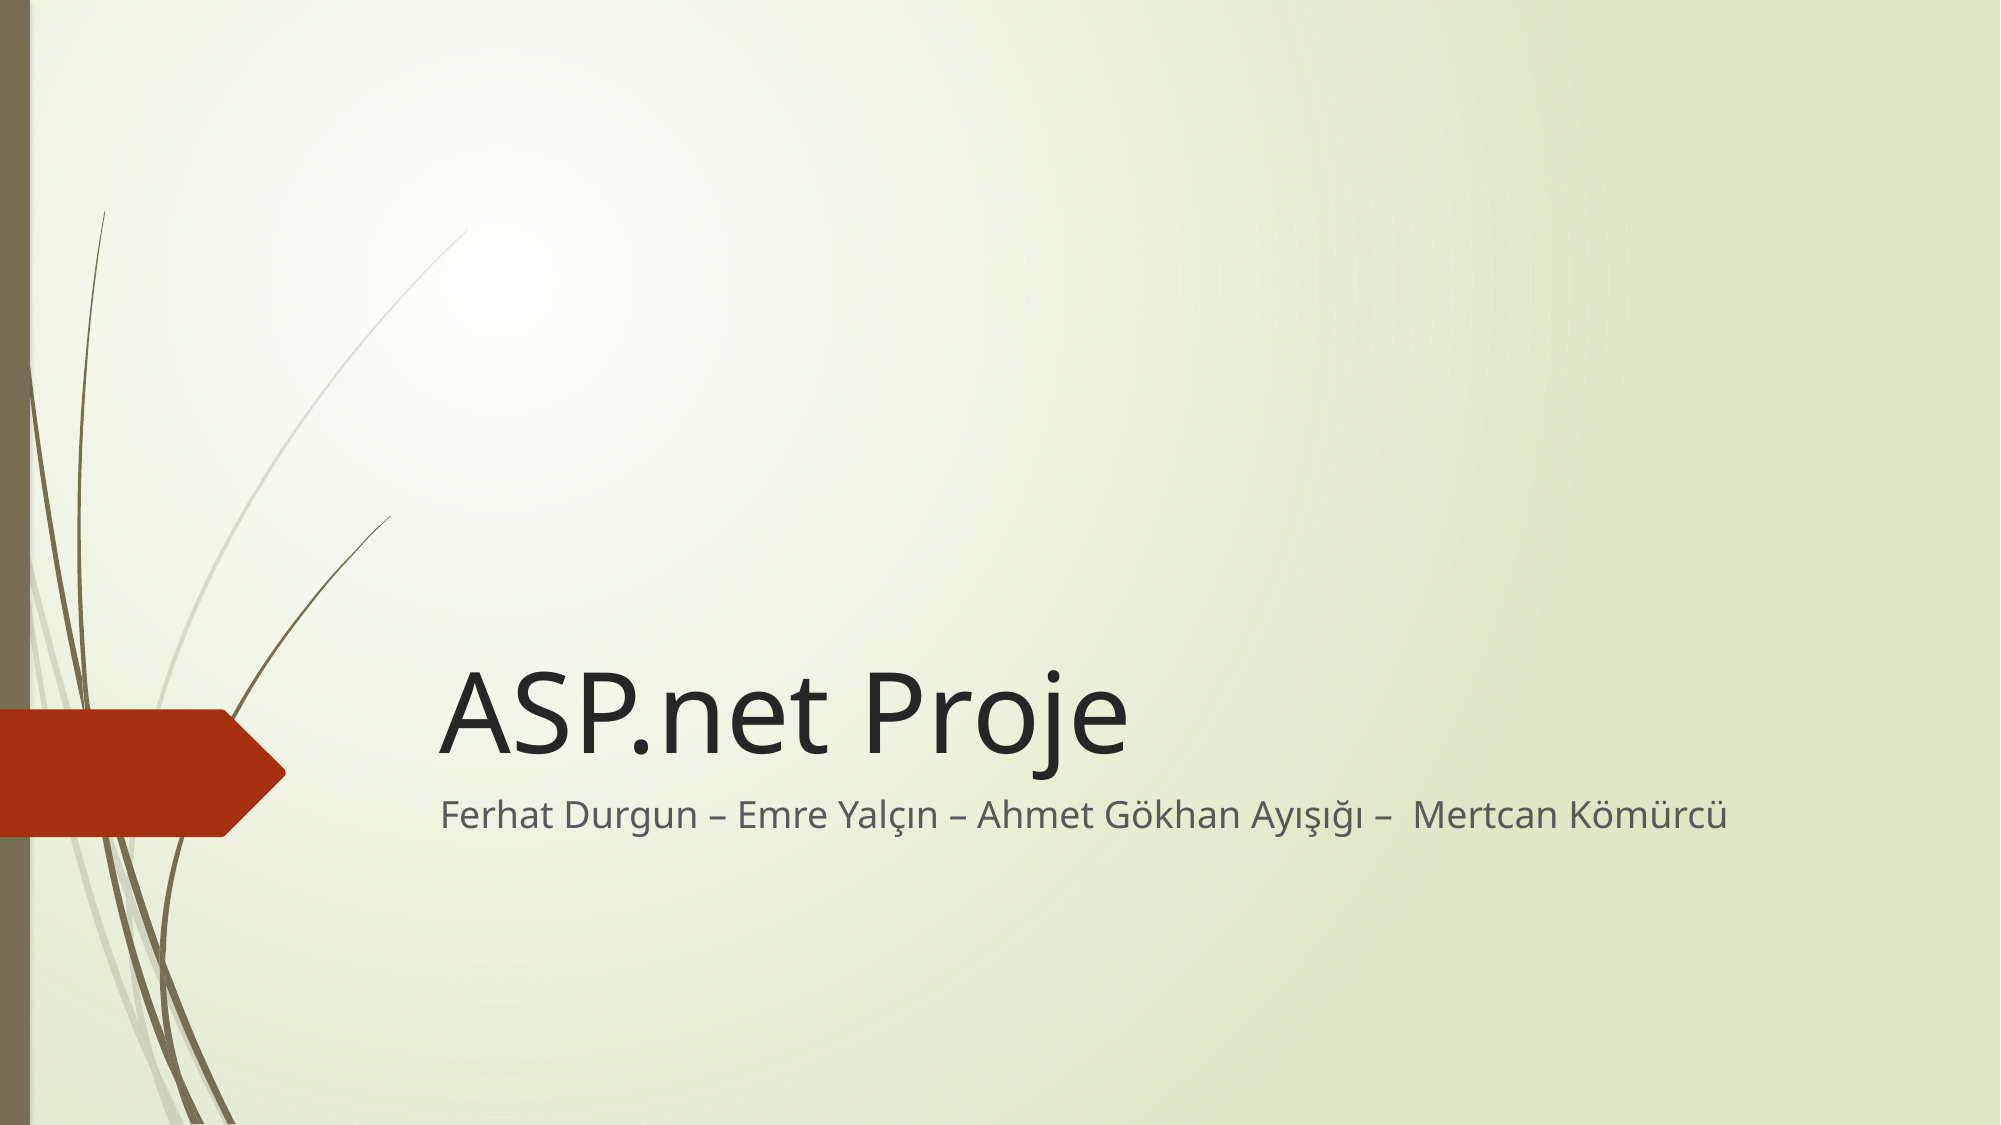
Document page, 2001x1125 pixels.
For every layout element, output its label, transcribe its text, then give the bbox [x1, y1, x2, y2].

subtitle Ferhat Durgun – Emre Yalçın – Ahmet Gökhan Ayışığı – Mertcan Kömürcü [424, 783, 1888, 969]
title ASP.net Proje [424, 412, 1888, 783]
